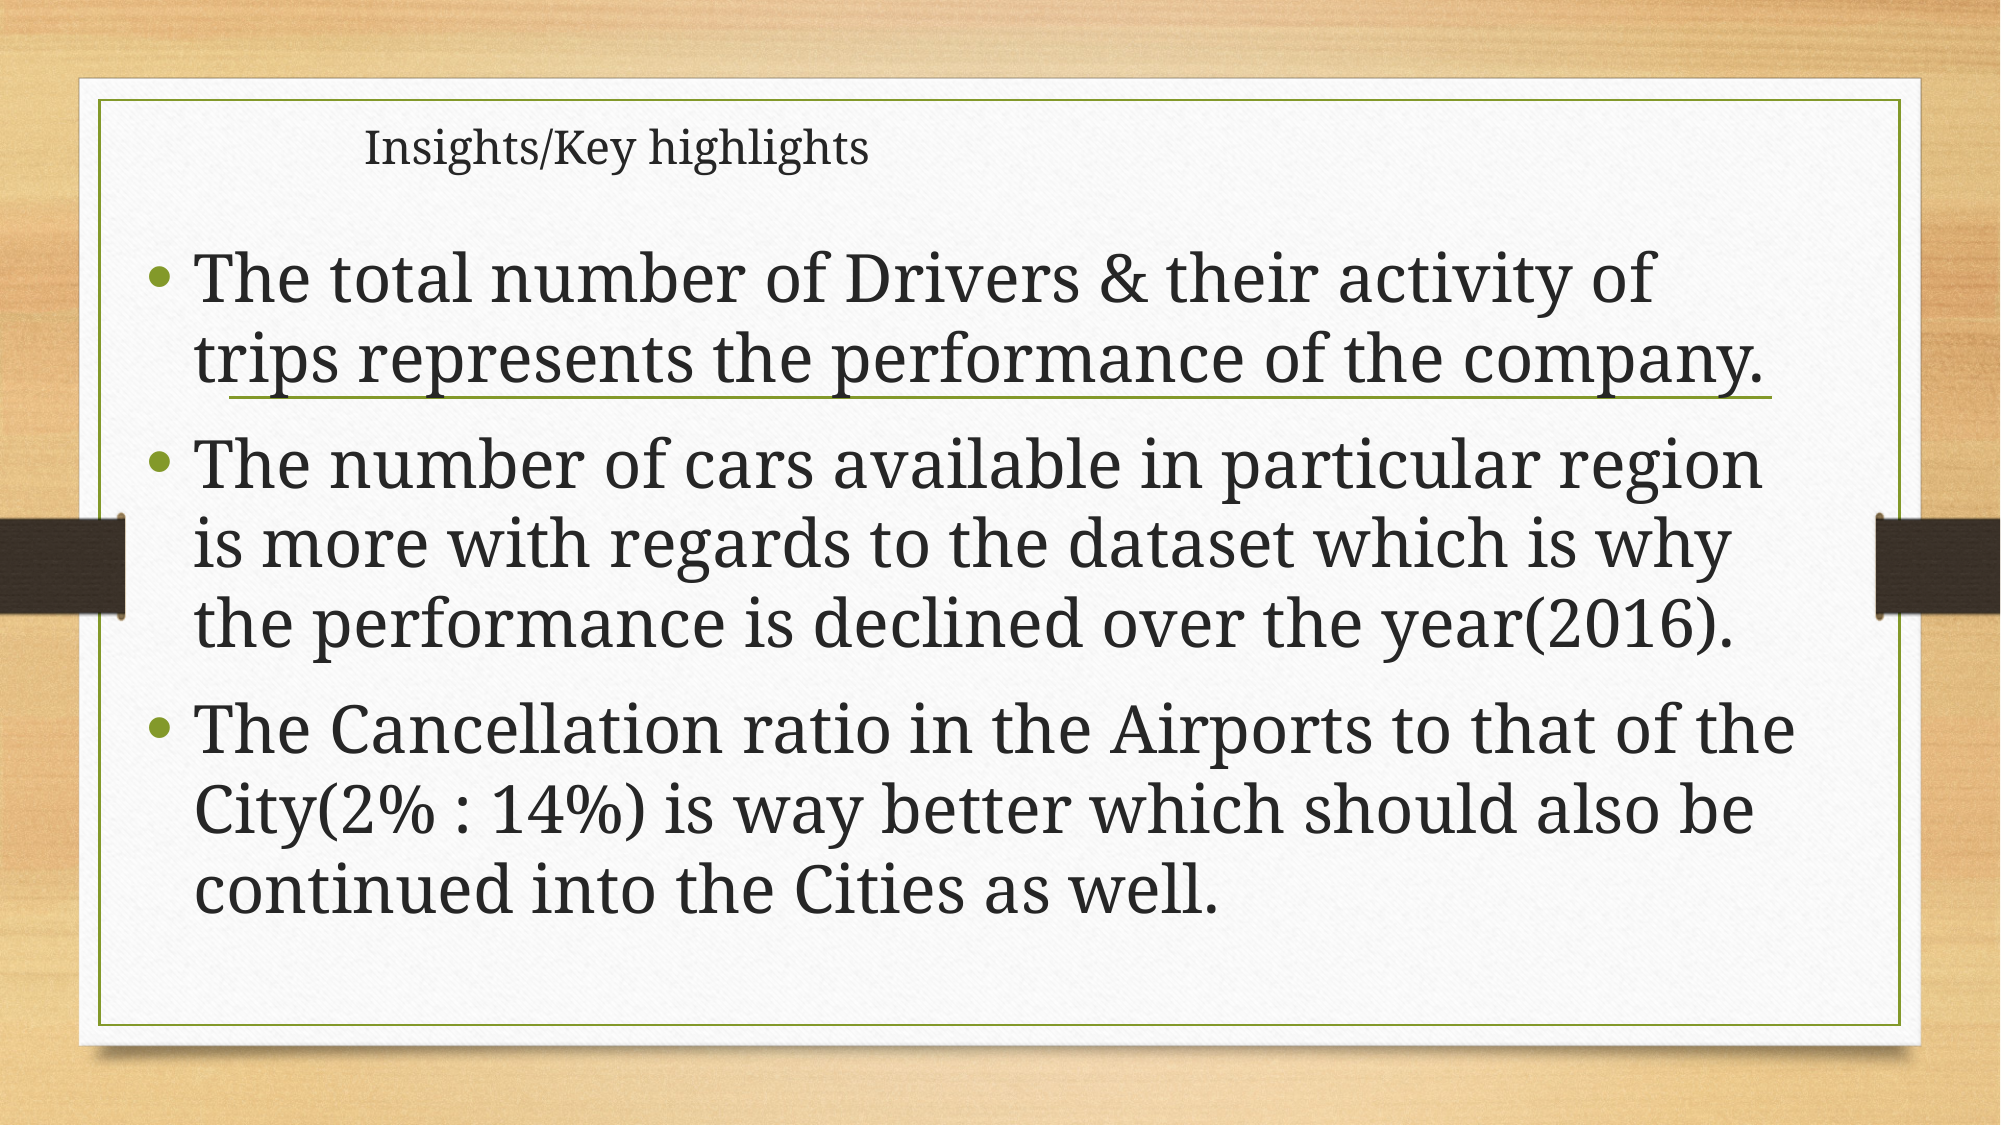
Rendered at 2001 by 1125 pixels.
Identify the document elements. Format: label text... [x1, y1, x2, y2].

picture [0, 0, 2001, 1125]
title Insights/Key highlights [212, 109, 1023, 183]
list The total number of Drivers & their activity of trips represents the performance of the company. The number of cars available in particular region is more with regards to the dataset which is why the performance is declined over the year(2016). The Cancellation ratio in the Airports to that of the City(2% : 14%) is way better which should also be continued into the Cities as well. [131, 228, 1817, 964]
